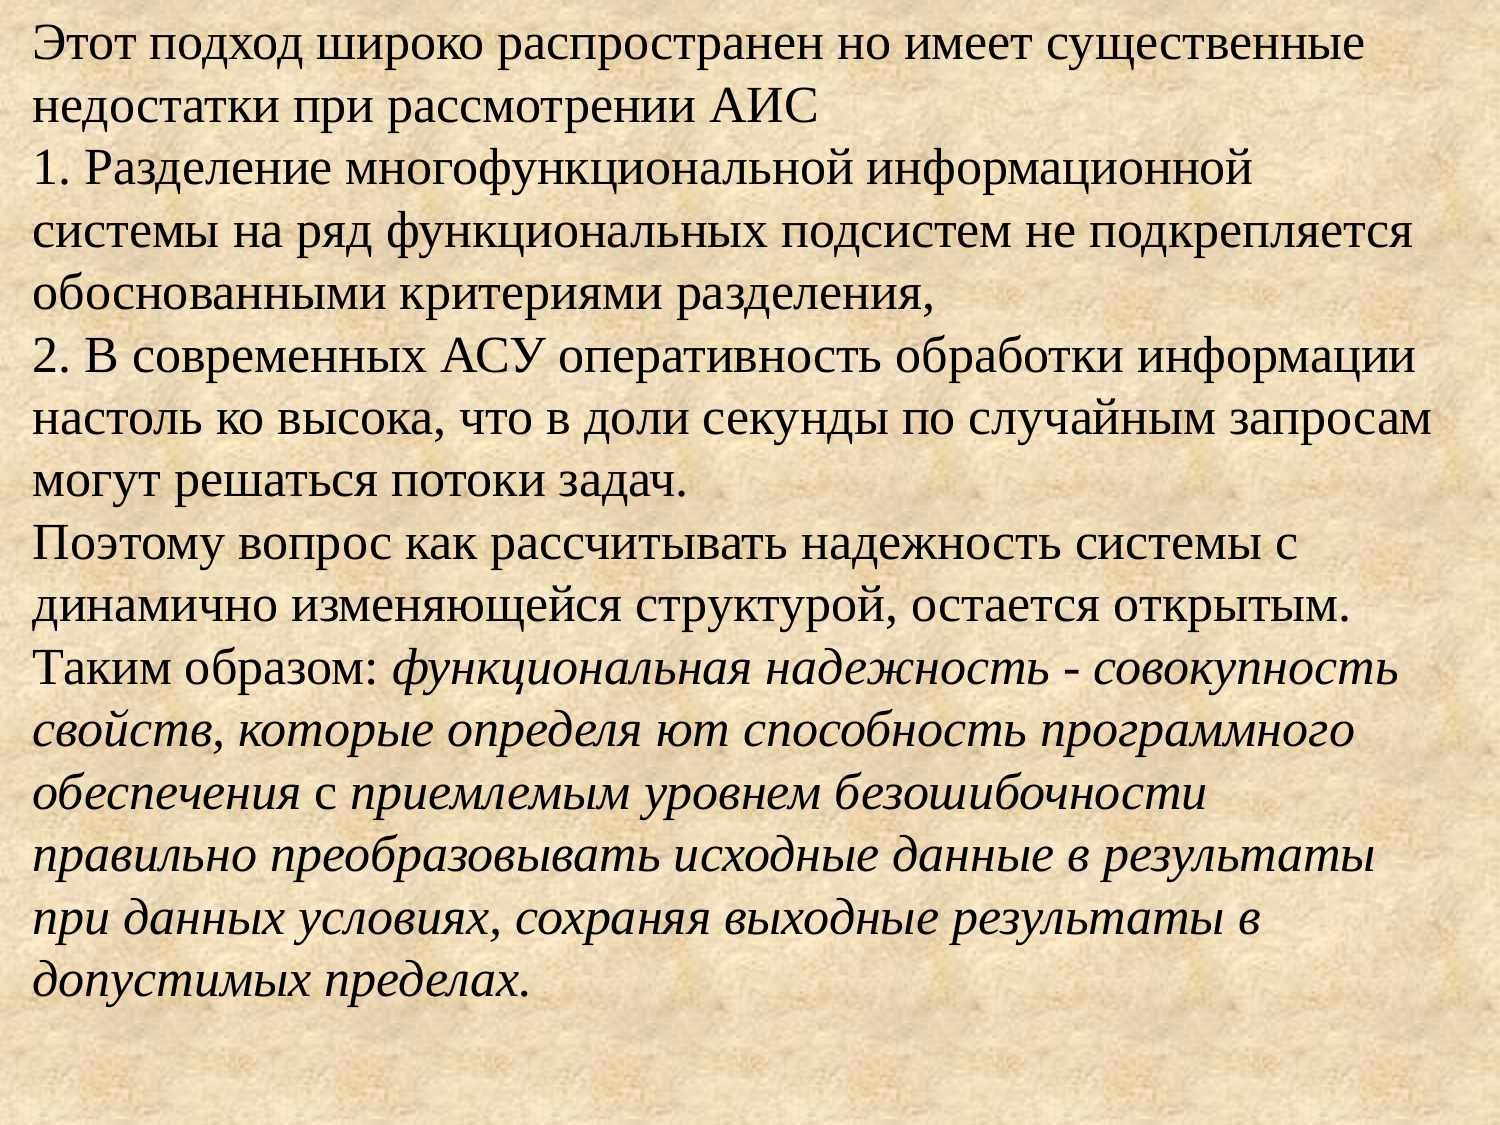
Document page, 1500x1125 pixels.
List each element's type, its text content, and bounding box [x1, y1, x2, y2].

picture [0, 0, 1500, 1125]
list Этот подход широко распространен но имеет существенные недостатки при рассмотрении АИС 1. Разделение многофункциональной информационной системы на ряд функциональных подсистем не подкрепляется обоснованными критериями разделения, 2. В современных АСУ оперативность обработки информации настоль­ ко высока, что в доли секунды по случайным запросам могут решаться потоки задач. Поэтому вопрос как рассчитывать надежность системы с динамично изменяющейся структурой, остается открытым. Таким образом: функциональная надежность - совокупность свойств, которые определя­ ют способность программного обеспечения с приемлемым уровнем безошибочности правильно преобразовывать исходные данные в результаты при данных условиях, сохраняя выходные результаты в допустимых пределах. [17, 0, 1459, 1081]
